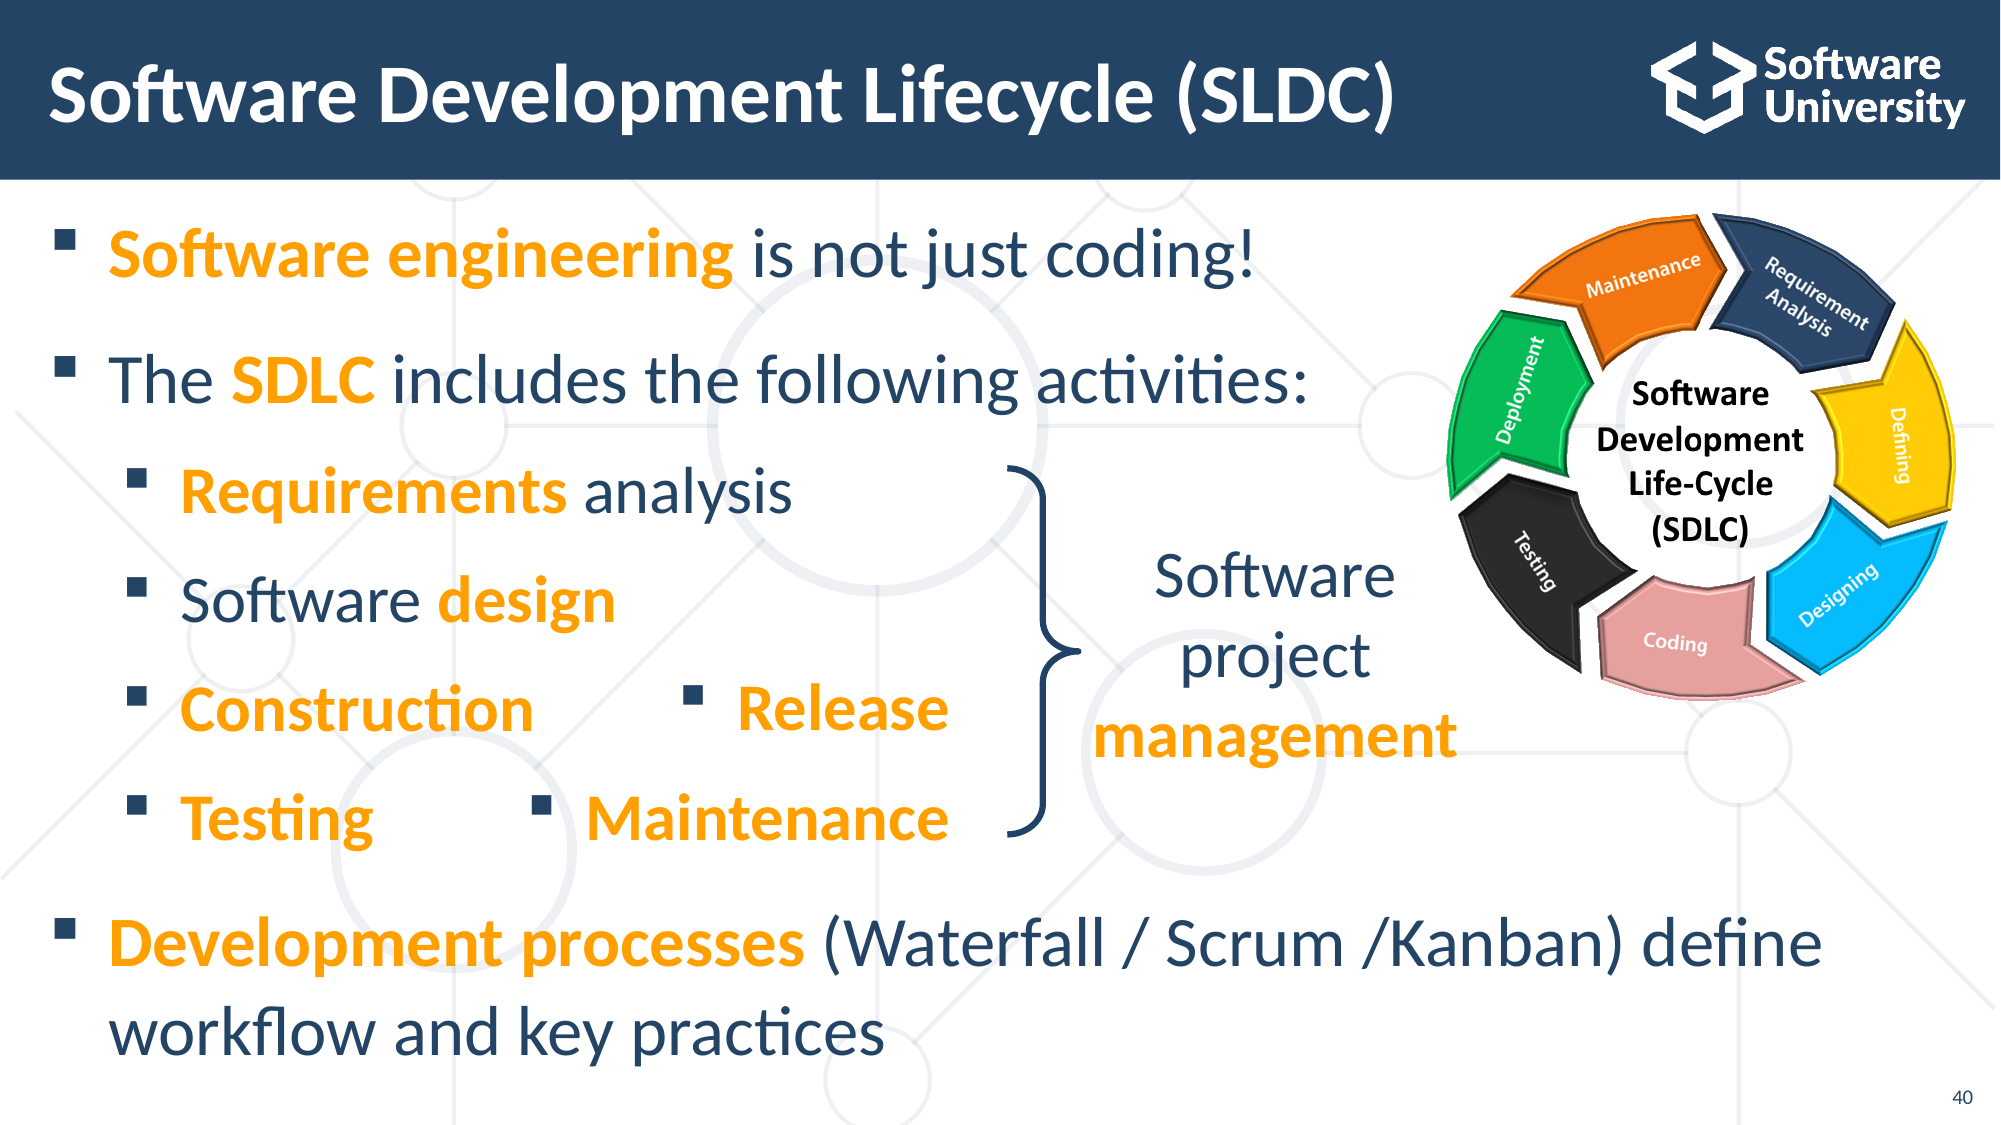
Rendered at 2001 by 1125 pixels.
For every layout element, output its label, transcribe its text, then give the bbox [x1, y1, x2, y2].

picture [1442, 207, 1960, 704]
text_box Software project management [1074, 523, 1477, 779]
text_box [1007, 467, 1074, 652]
text_box Release [590, 652, 1141, 752]
picture [1651, 41, 1966, 134]
title Software Development Lifecycle (SLDC) [31, 16, 1625, 162]
list Software engineering is not just coding! The SDLC includes the following activities: Requirements analysis Software design Construction Testing Development processes (Waterfall / Scrum /Kanban) define workflow and key practices [31, 196, 1970, 1104]
text_box Maintenance [438, 762, 989, 861]
slide_number 40 [1927, 1067, 1989, 1117]
text_box [1007, 752, 1044, 836]
